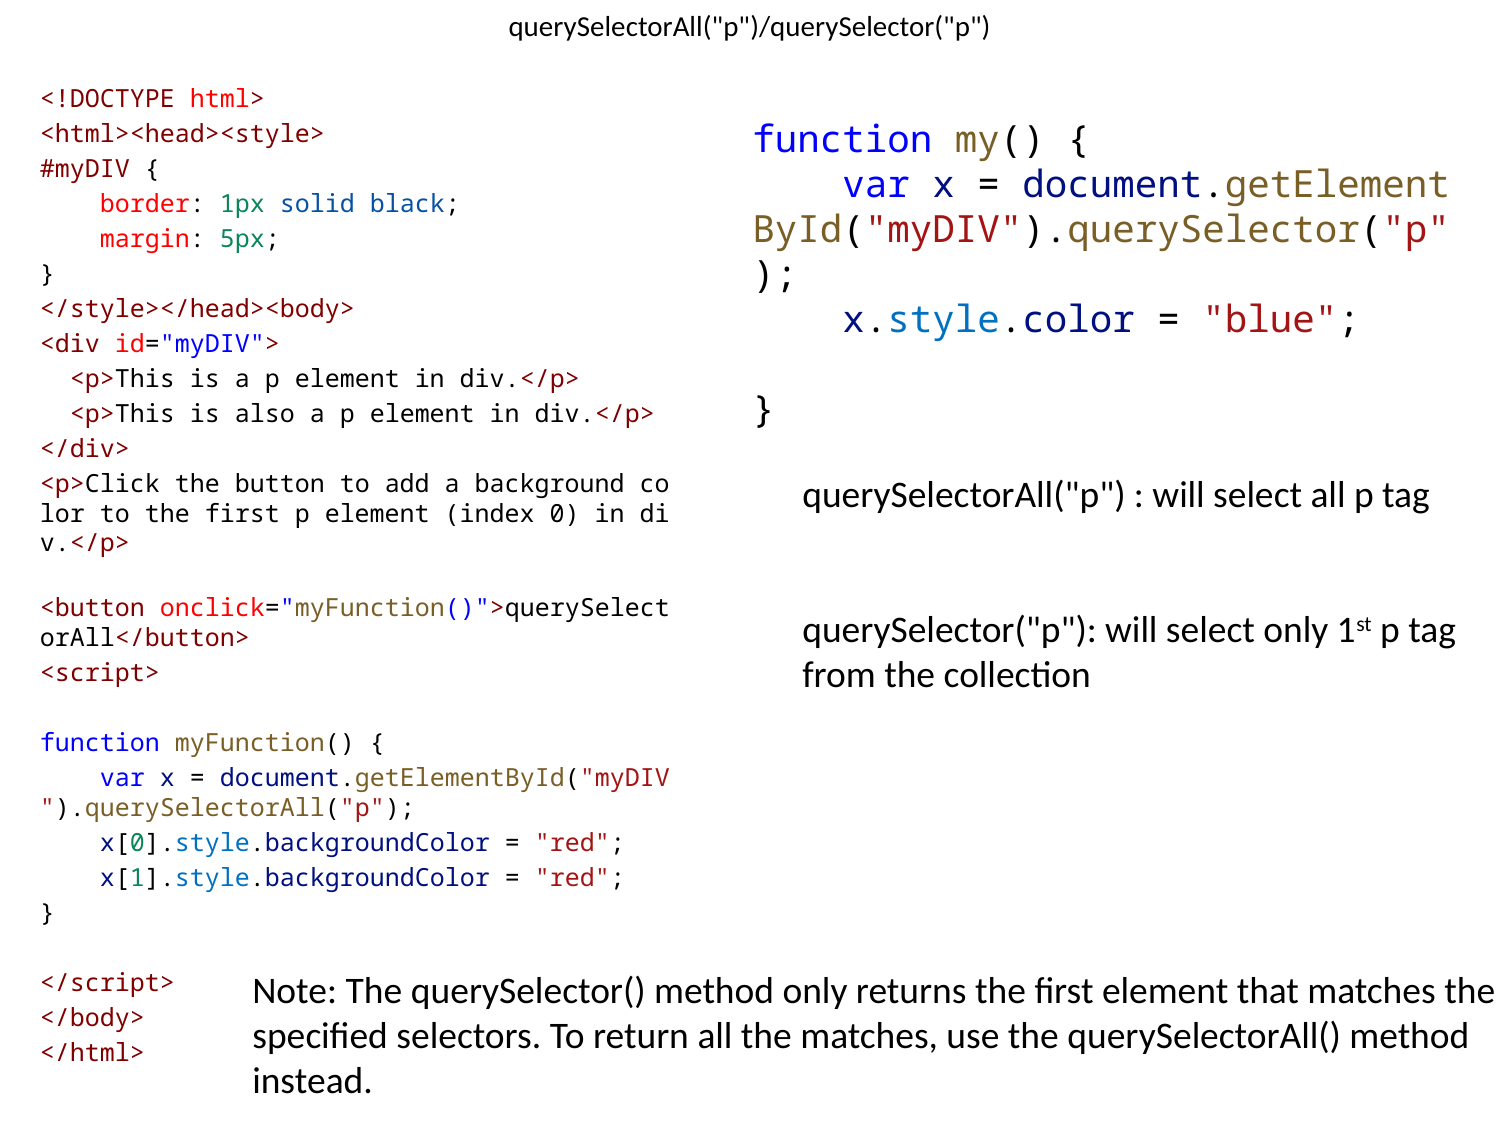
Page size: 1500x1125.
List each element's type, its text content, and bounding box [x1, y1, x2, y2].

list <!DOCTYPE html> <html><head><style> #myDIV { border: 1px solid black; margin: 5px; } </style></head><body> <div id="myDIV"> <p>This is a p element in div.</p> <p>This is also a p element in div.</p> </div> <p>Click the button to add a background color to the first p element (index 0) in div.</p> <button onclick="myFunction()">querySelectorAll</button> <script> function myFunction() { var x = document.getElementById("myDIV").querySelectorAll("p"); x[0].style.backgroundColor = "red"; x[1].style.backgroundColor = "red"; } </script> </body> </html> [24, 75, 688, 1113]
text_box function my() { var x = document.getElementById("myDIV").querySelector("p"); x.style.color = "blue"; } [737, 62, 1473, 438]
title querySelectorAll("p")/querySelector("p") [75, 0, 1425, 50]
text_box querySelectorAll("p") : will select all p tag querySelector("p"): will select only 1st p tag from the collection [787, 462, 1475, 703]
text_box Note: The querySelector() method only returns the first element that matches the specified selectors. To return all the matches, use the querySelectorAll() method instead. [237, 914, 1500, 1109]
